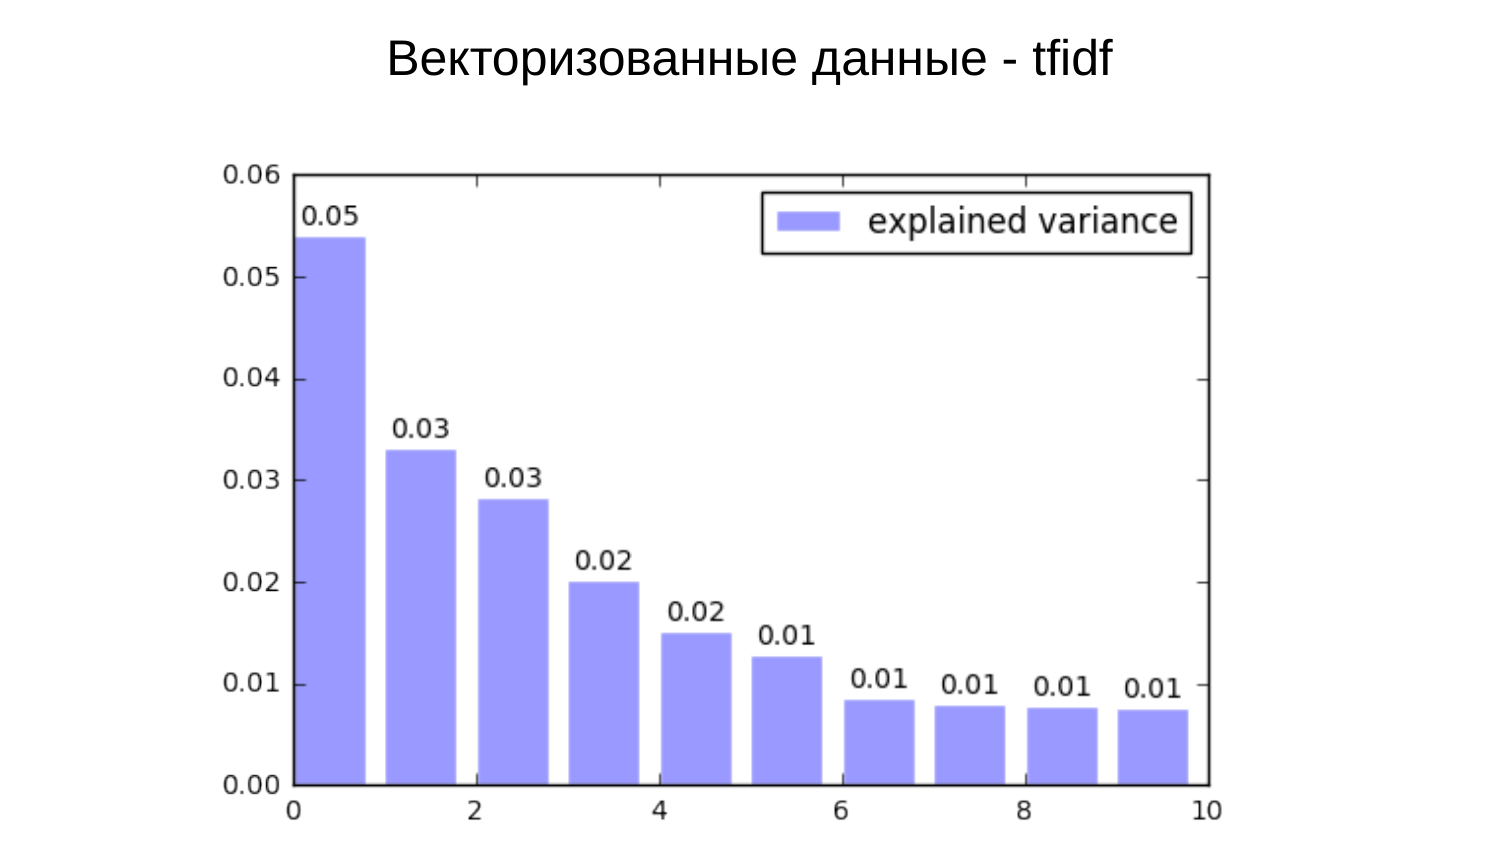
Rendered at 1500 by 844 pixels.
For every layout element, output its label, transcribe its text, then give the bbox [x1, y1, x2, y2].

picture [201, 143, 1244, 844]
title Векторизованные данные - tfidf [51, 10, 1449, 105]
